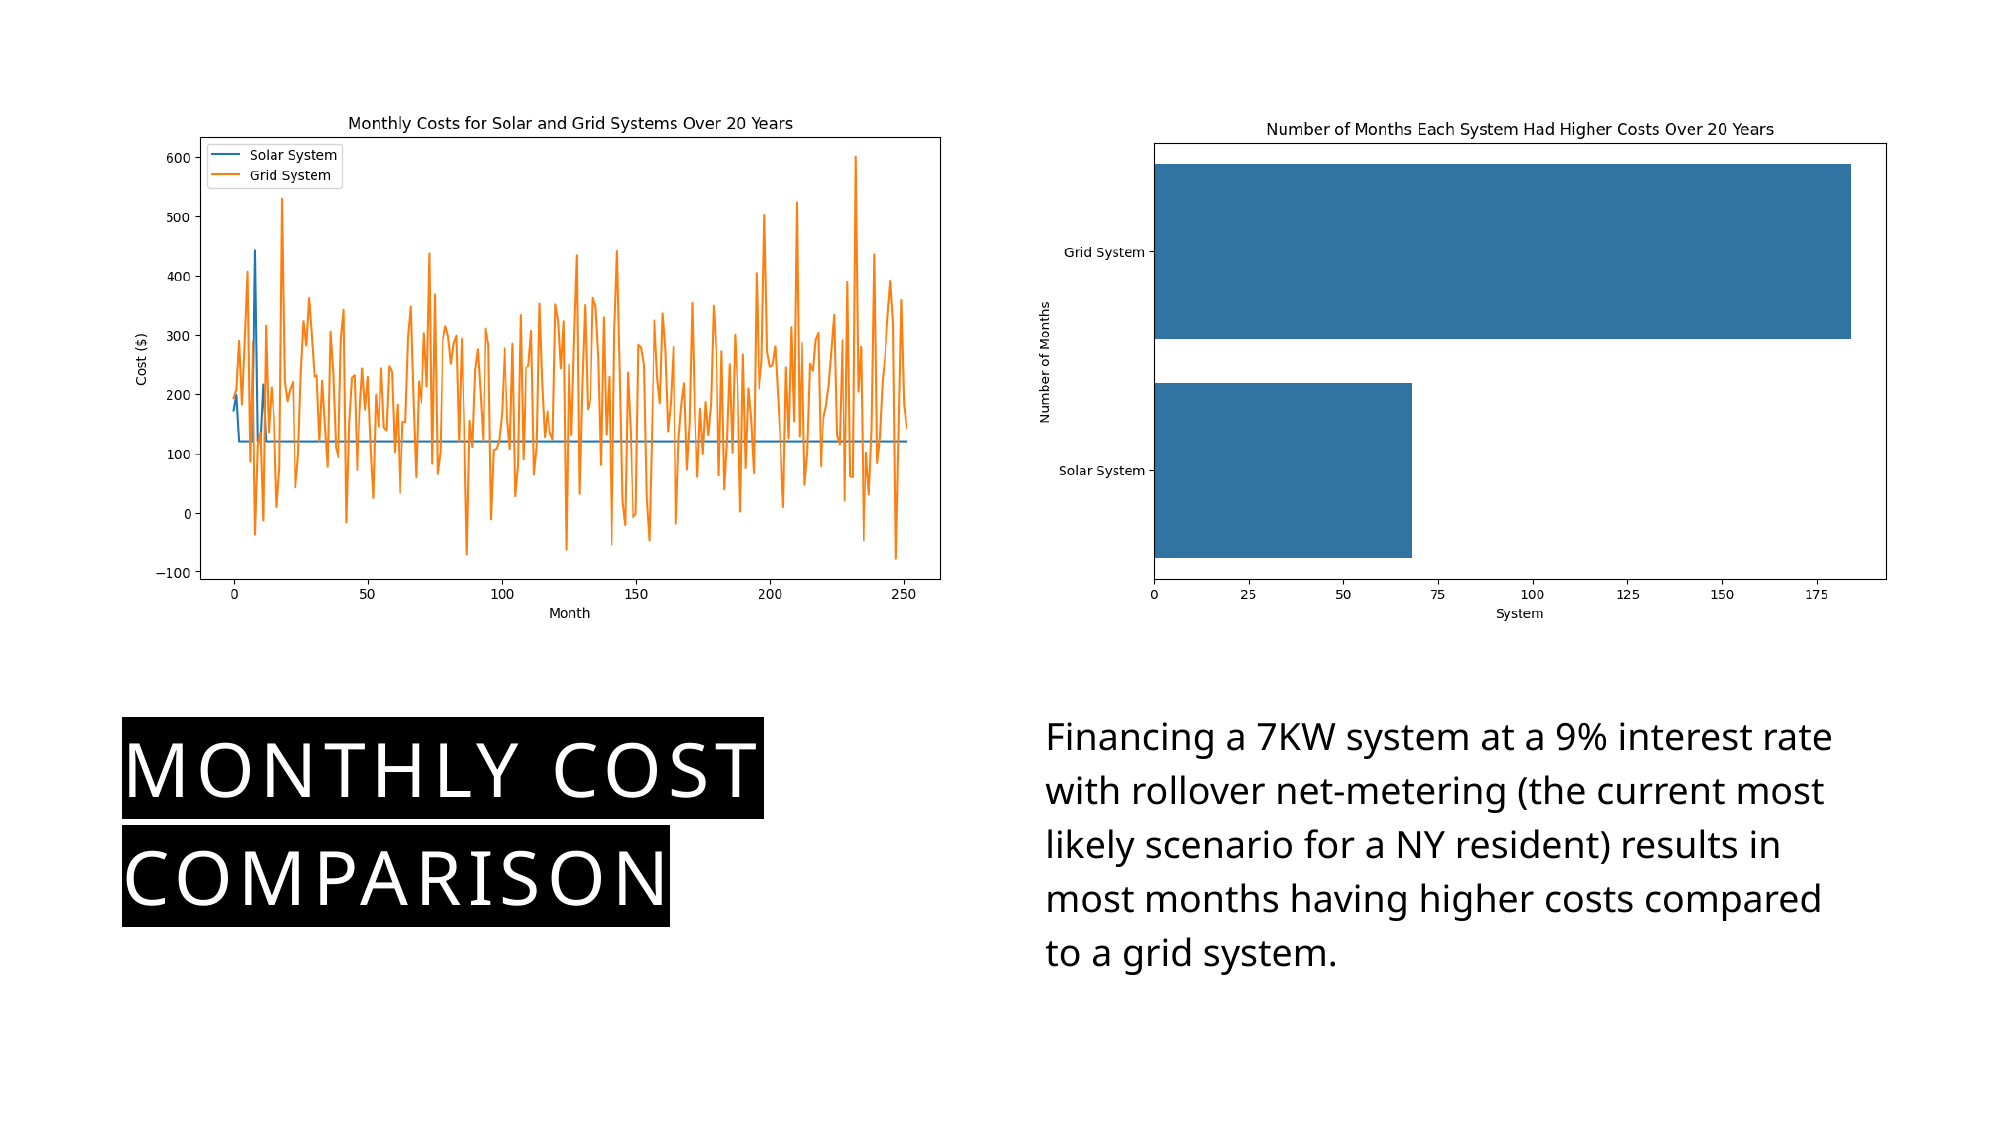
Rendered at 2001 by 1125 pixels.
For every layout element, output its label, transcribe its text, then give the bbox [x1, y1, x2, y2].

picture [126, 106, 949, 629]
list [1030, 112, 1894, 629]
text_box Financing a 7KW system at a 9% interest rate with rollover net-metering (the current most likely scenario for a NY resident) results in most months having higher costs compared to a grid system. [1030, 696, 1850, 1019]
title Monthly cost comparison [107, 696, 908, 975]
